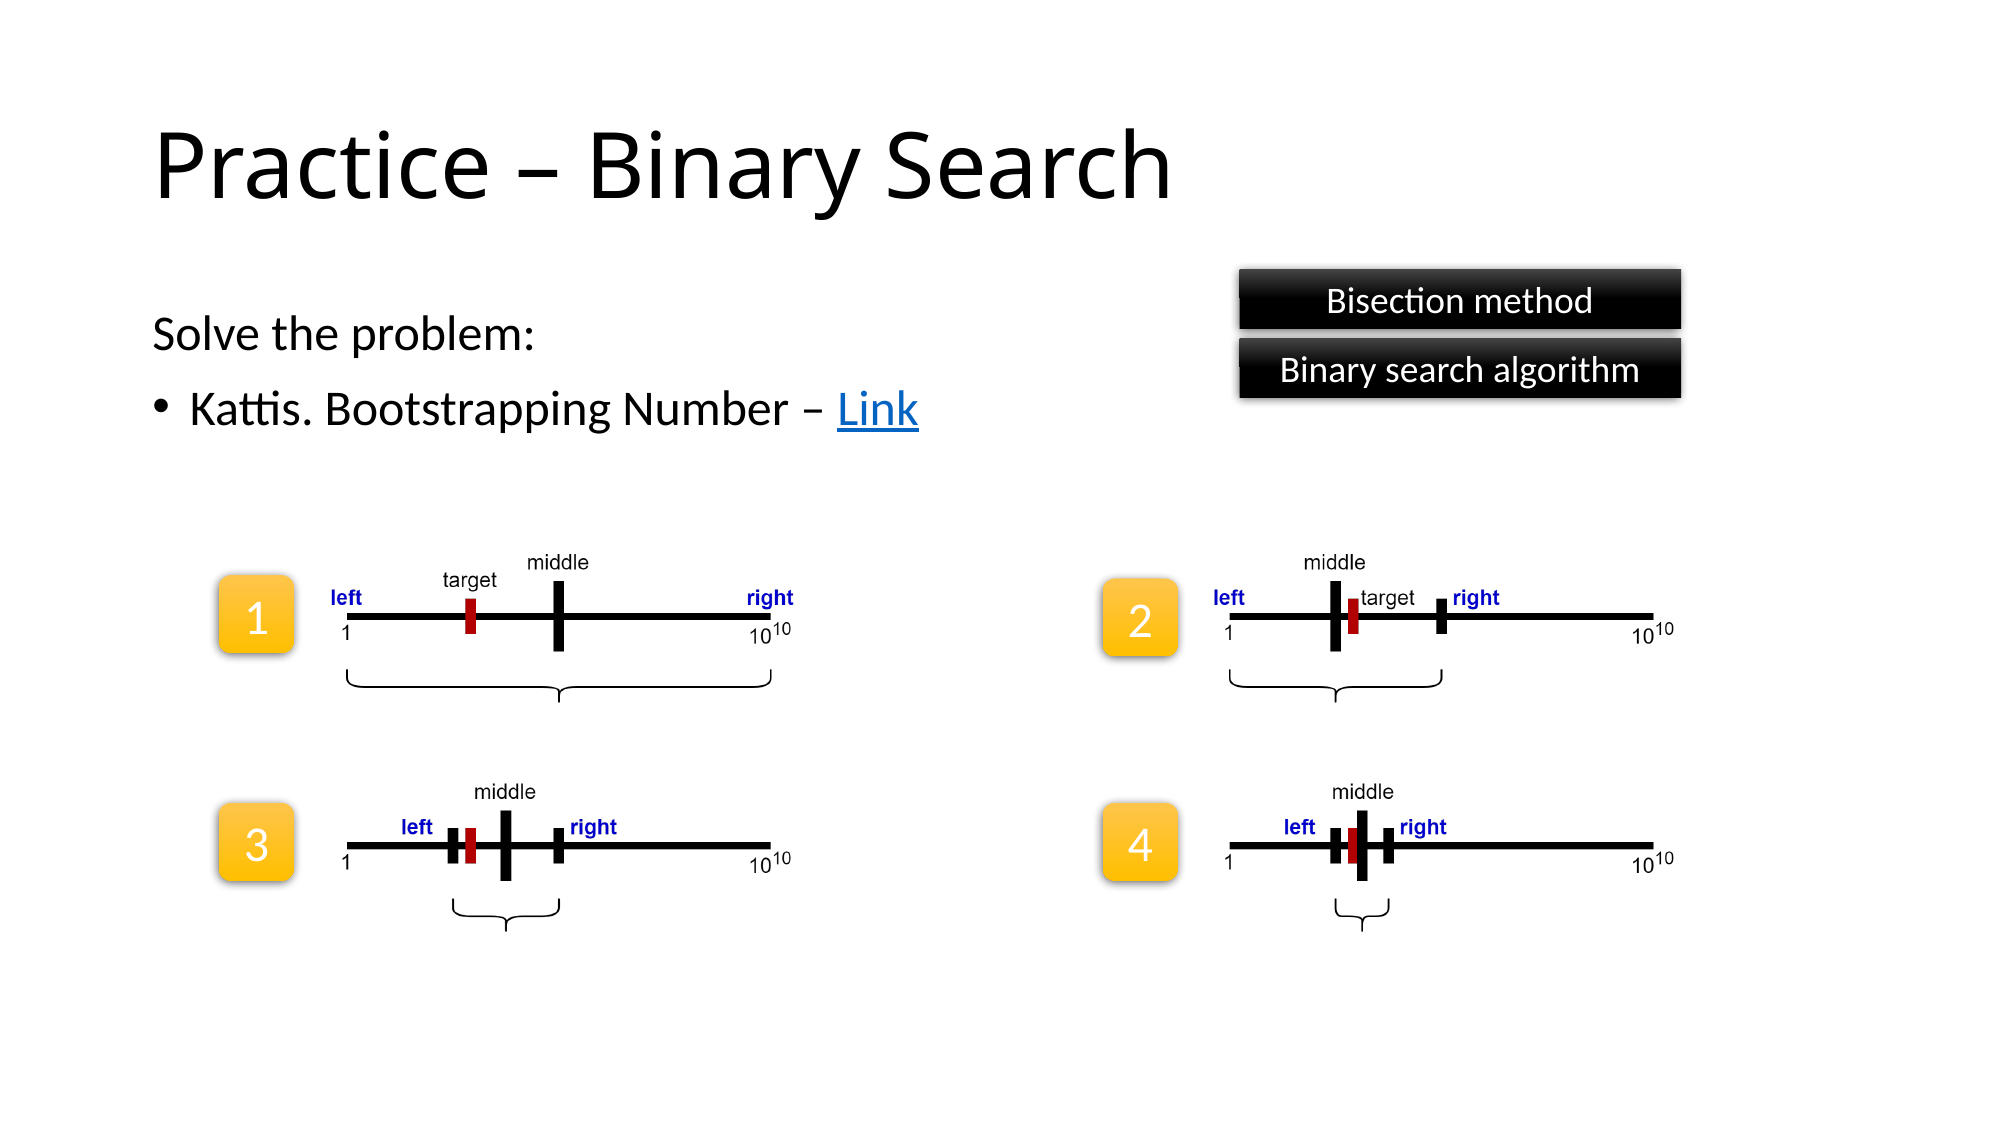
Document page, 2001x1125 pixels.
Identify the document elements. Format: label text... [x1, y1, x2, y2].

list Solve the problem: Kattis. Bootstrapping Number – Link [137, 299, 1164, 1014]
text_box Binary search algorithm [1239, 338, 1682, 398]
title Practice – Binary Search [137, 59, 1863, 278]
text_box Bisection method [1239, 269, 1682, 329]
text_box 1 [218, 575, 293, 653]
text_box 3 [218, 802, 293, 881]
picture [293, 527, 1707, 954]
